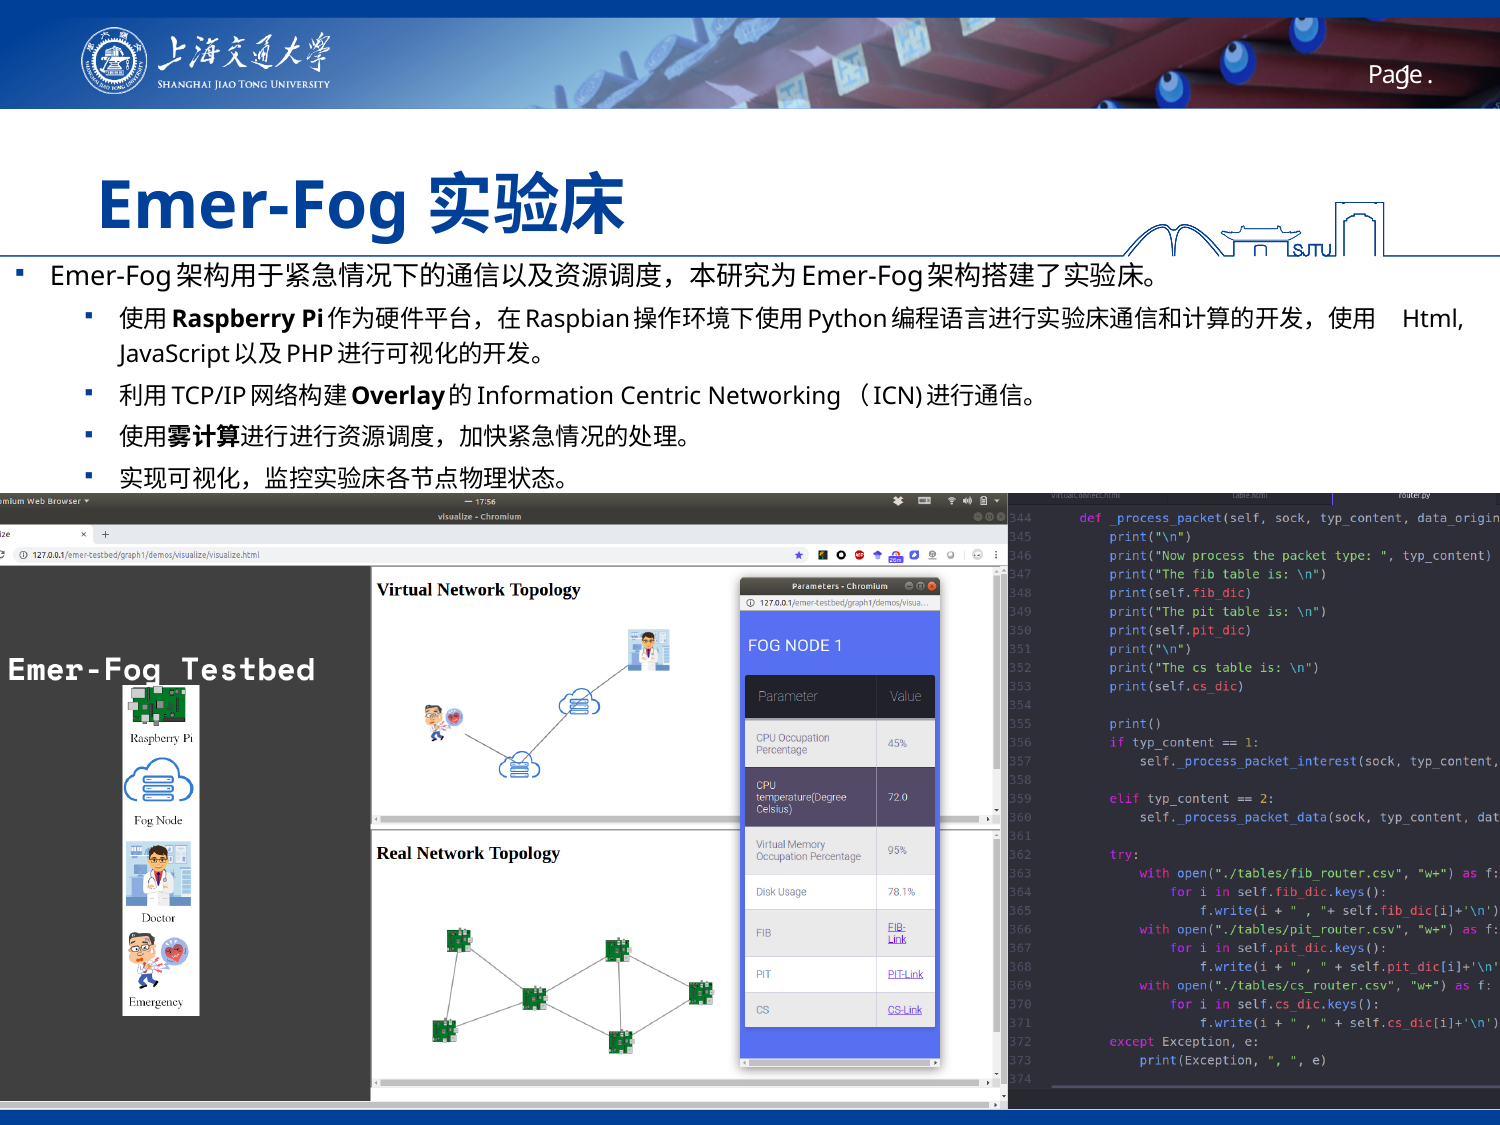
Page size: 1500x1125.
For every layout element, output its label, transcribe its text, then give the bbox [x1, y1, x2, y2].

picture [0, 18, 1500, 109]
list Emer-Fog架构用于紧急情况下的通信以及资源调度，本研究为Emer-Fog架构搭建了实验床。 使用Raspberry Pi作为硬件平台，在Raspbian操作环境下使用Python编程语言进行实验床通信和计算的开发，使用 Html, JavaScript以及PHP进行可视化的开发。 利用TCP/IP网络构建Overlay的Information Centric Networking（ICN)进行通信。 使用雾计算进行进行资源调度，加快紧急情况的处理。 实现可视化，监控实验床各节点物理状态。 [0, 244, 1500, 493]
title Emer-Fog实验床 [81, 160, 1455, 255]
picture [0, 493, 1500, 1109]
